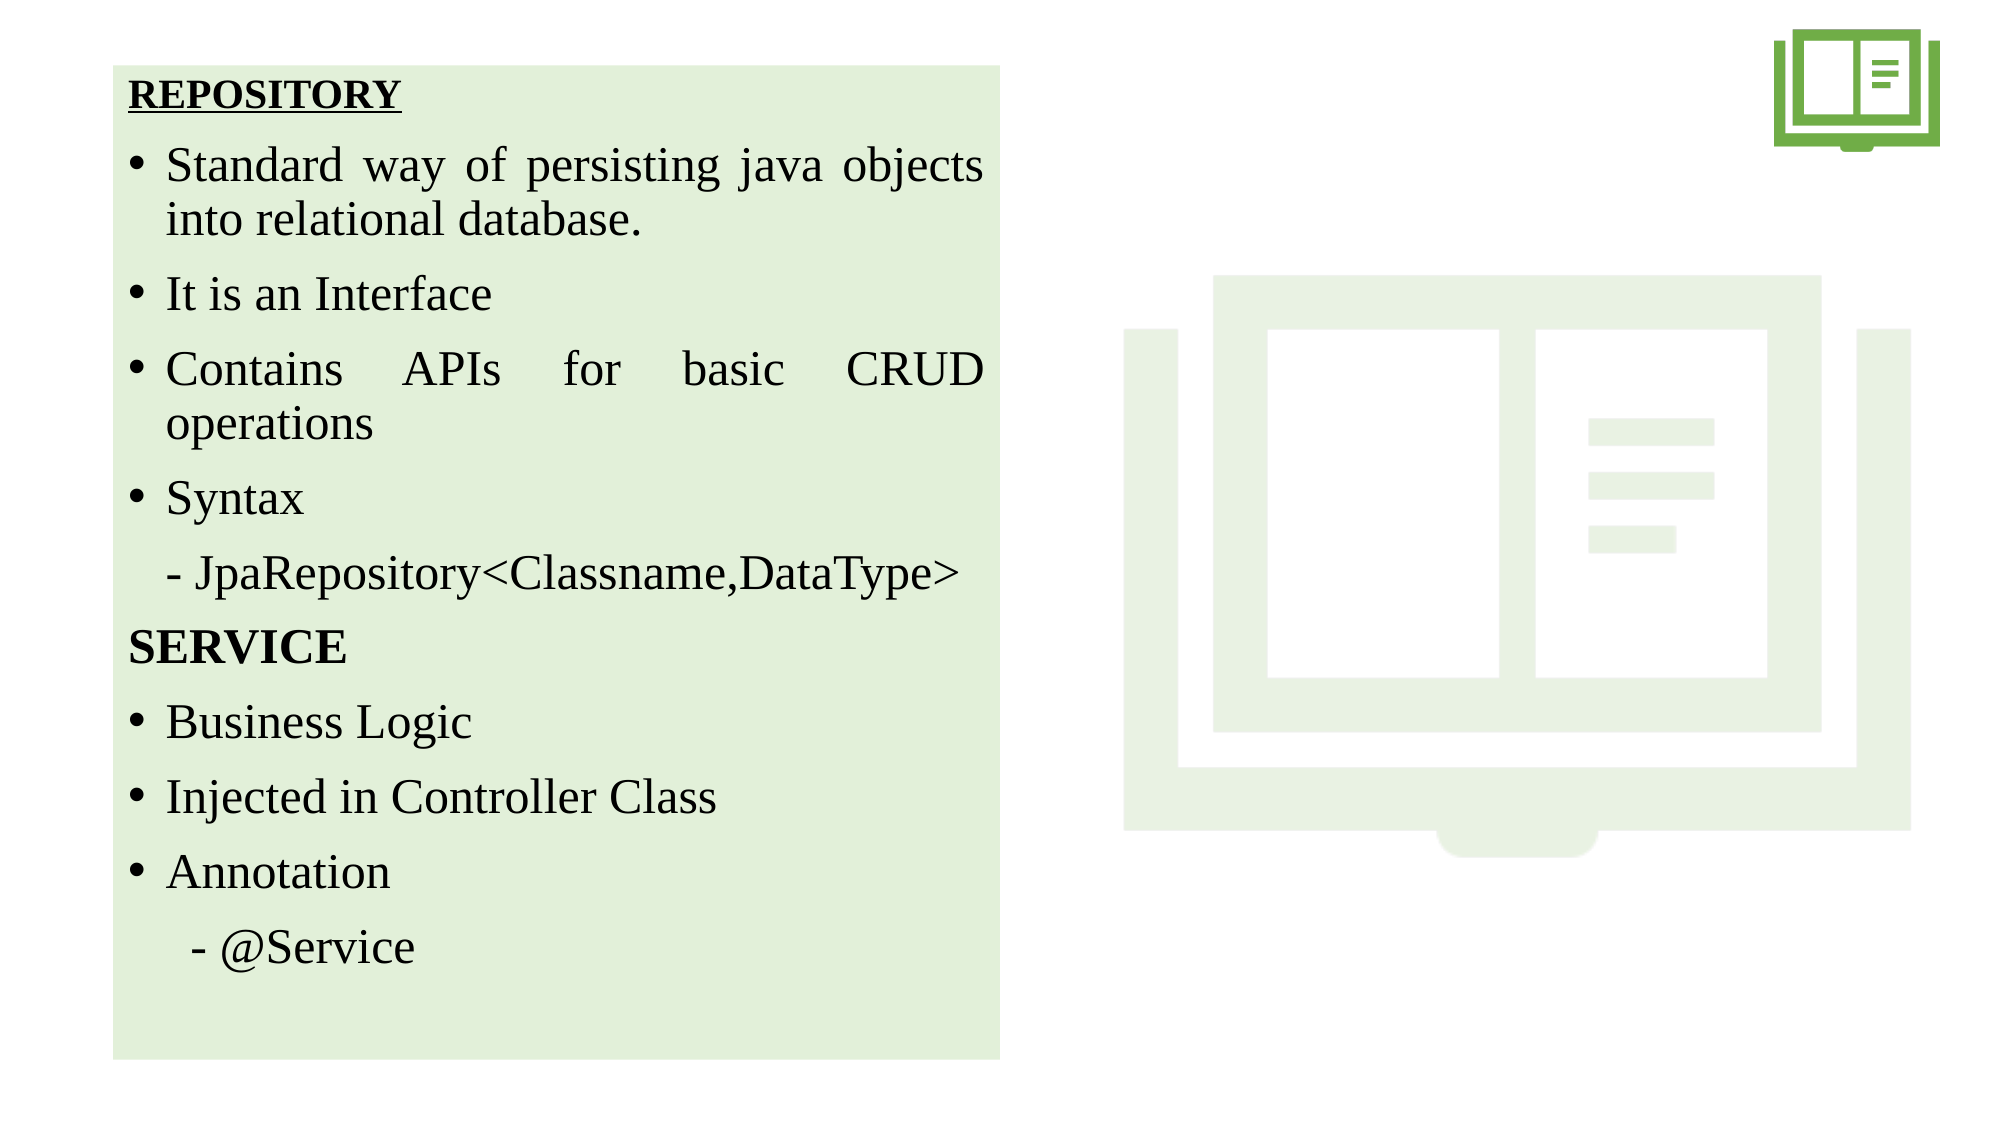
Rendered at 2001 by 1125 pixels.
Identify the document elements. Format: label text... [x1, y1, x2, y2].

list REPOSITORY Standard way of persisting java objects into relational database. It is an Interface Contains APIs for basic CRUD operations Syntax - JpaRepository<Classname,DataType> SERVICE Business Logic Injected in Controller Class Annotation - @Service [113, 65, 1000, 1060]
picture [1089, 0, 1947, 992]
